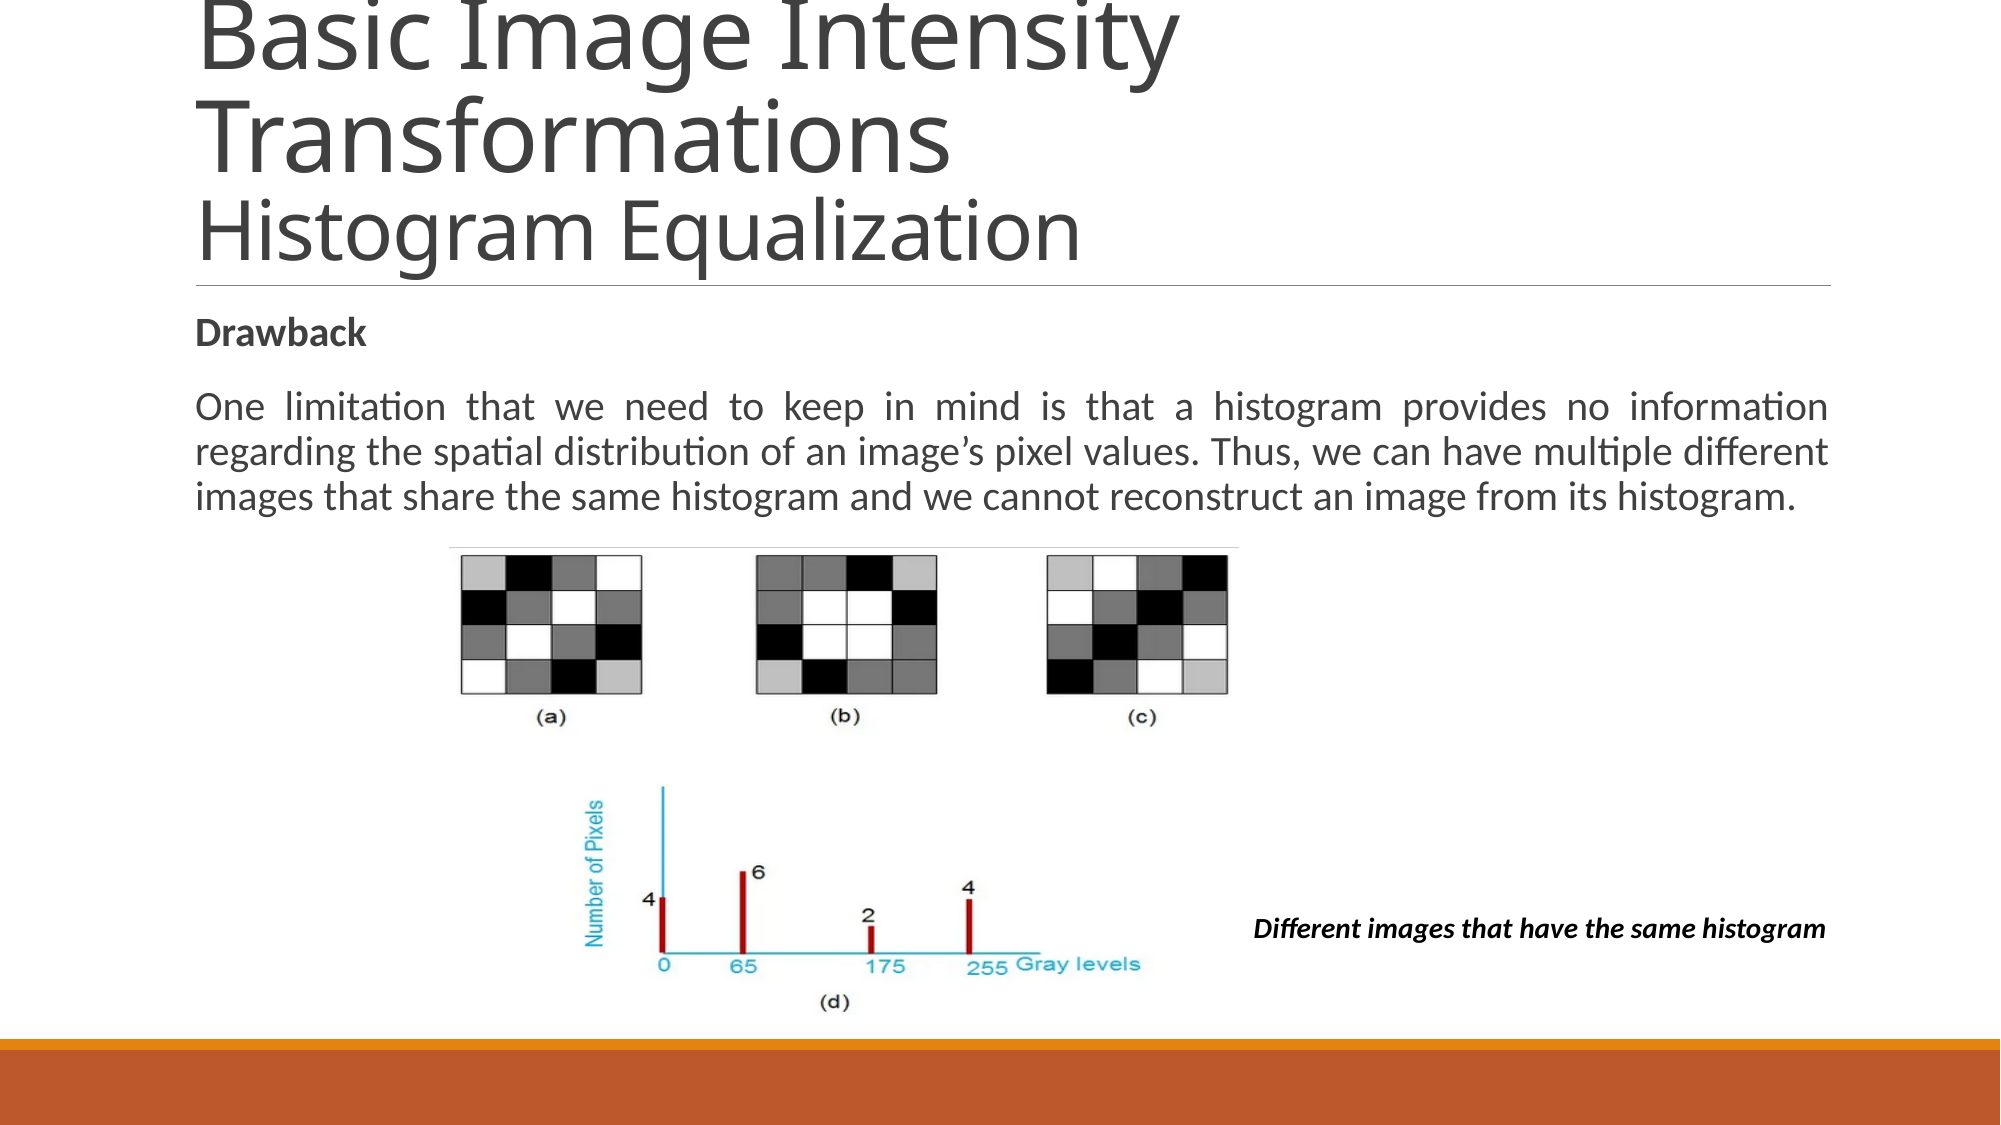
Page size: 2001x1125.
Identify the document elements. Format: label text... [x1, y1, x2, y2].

picture [449, 546, 1240, 1016]
title Basic Image Intensity Transformations Histogram Equalization [180, 47, 1830, 285]
list Drawback One limitation that we need to keep in mind is that a histogram provides no information regarding the spatial distribution of an image’s pixel values. Thus, we can have multiple different images that share the same histogram and we cannot reconstruct an image from its histogram. [180, 302, 1830, 963]
text_box Different images that have the same histogram [1249, 902, 1906, 952]
